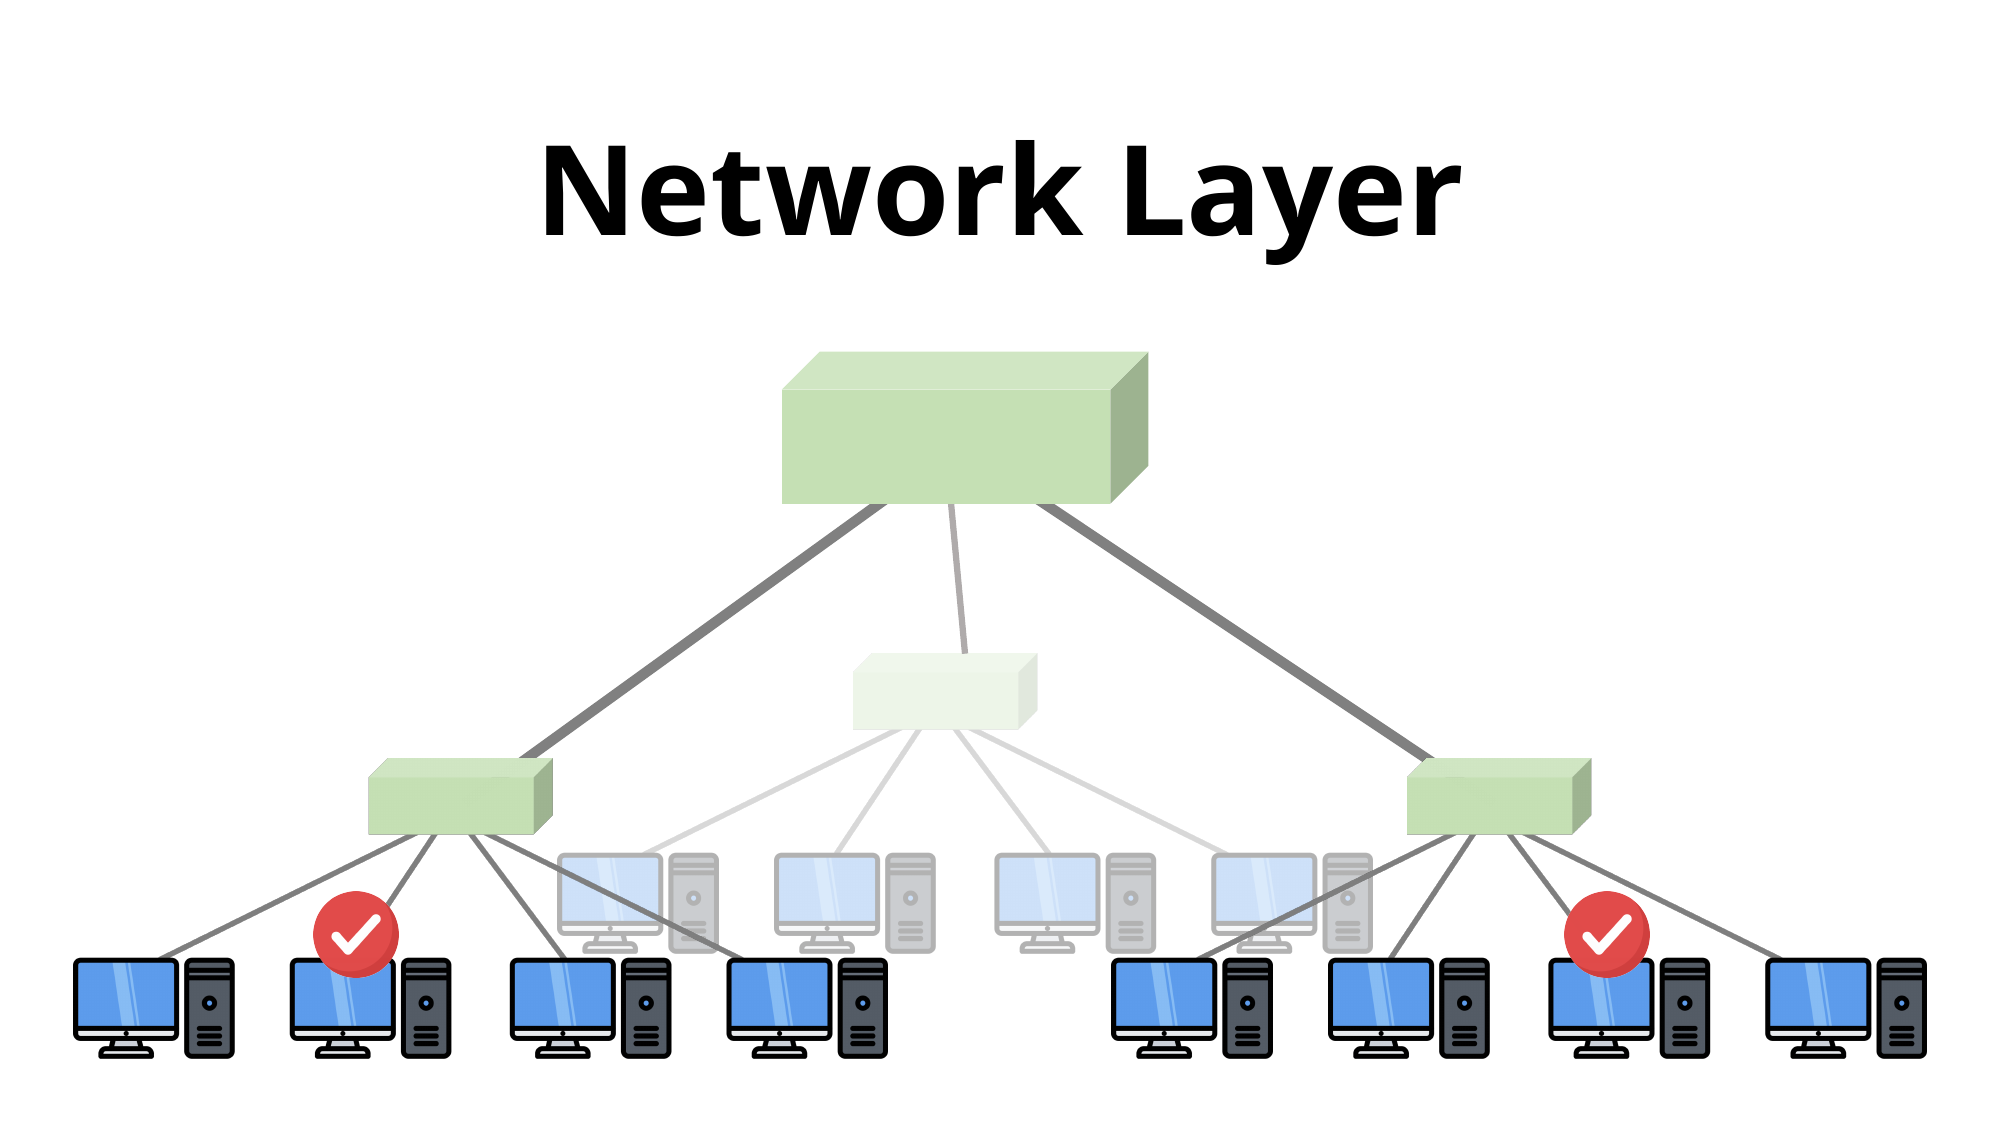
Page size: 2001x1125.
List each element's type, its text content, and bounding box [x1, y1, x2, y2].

picture [73, 654, 1927, 1089]
text_box [780, 350, 1150, 456]
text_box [464, 456, 946, 804]
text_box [946, 455, 966, 654]
title Network Layer [331, 119, 1669, 271]
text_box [965, 450, 1494, 804]
